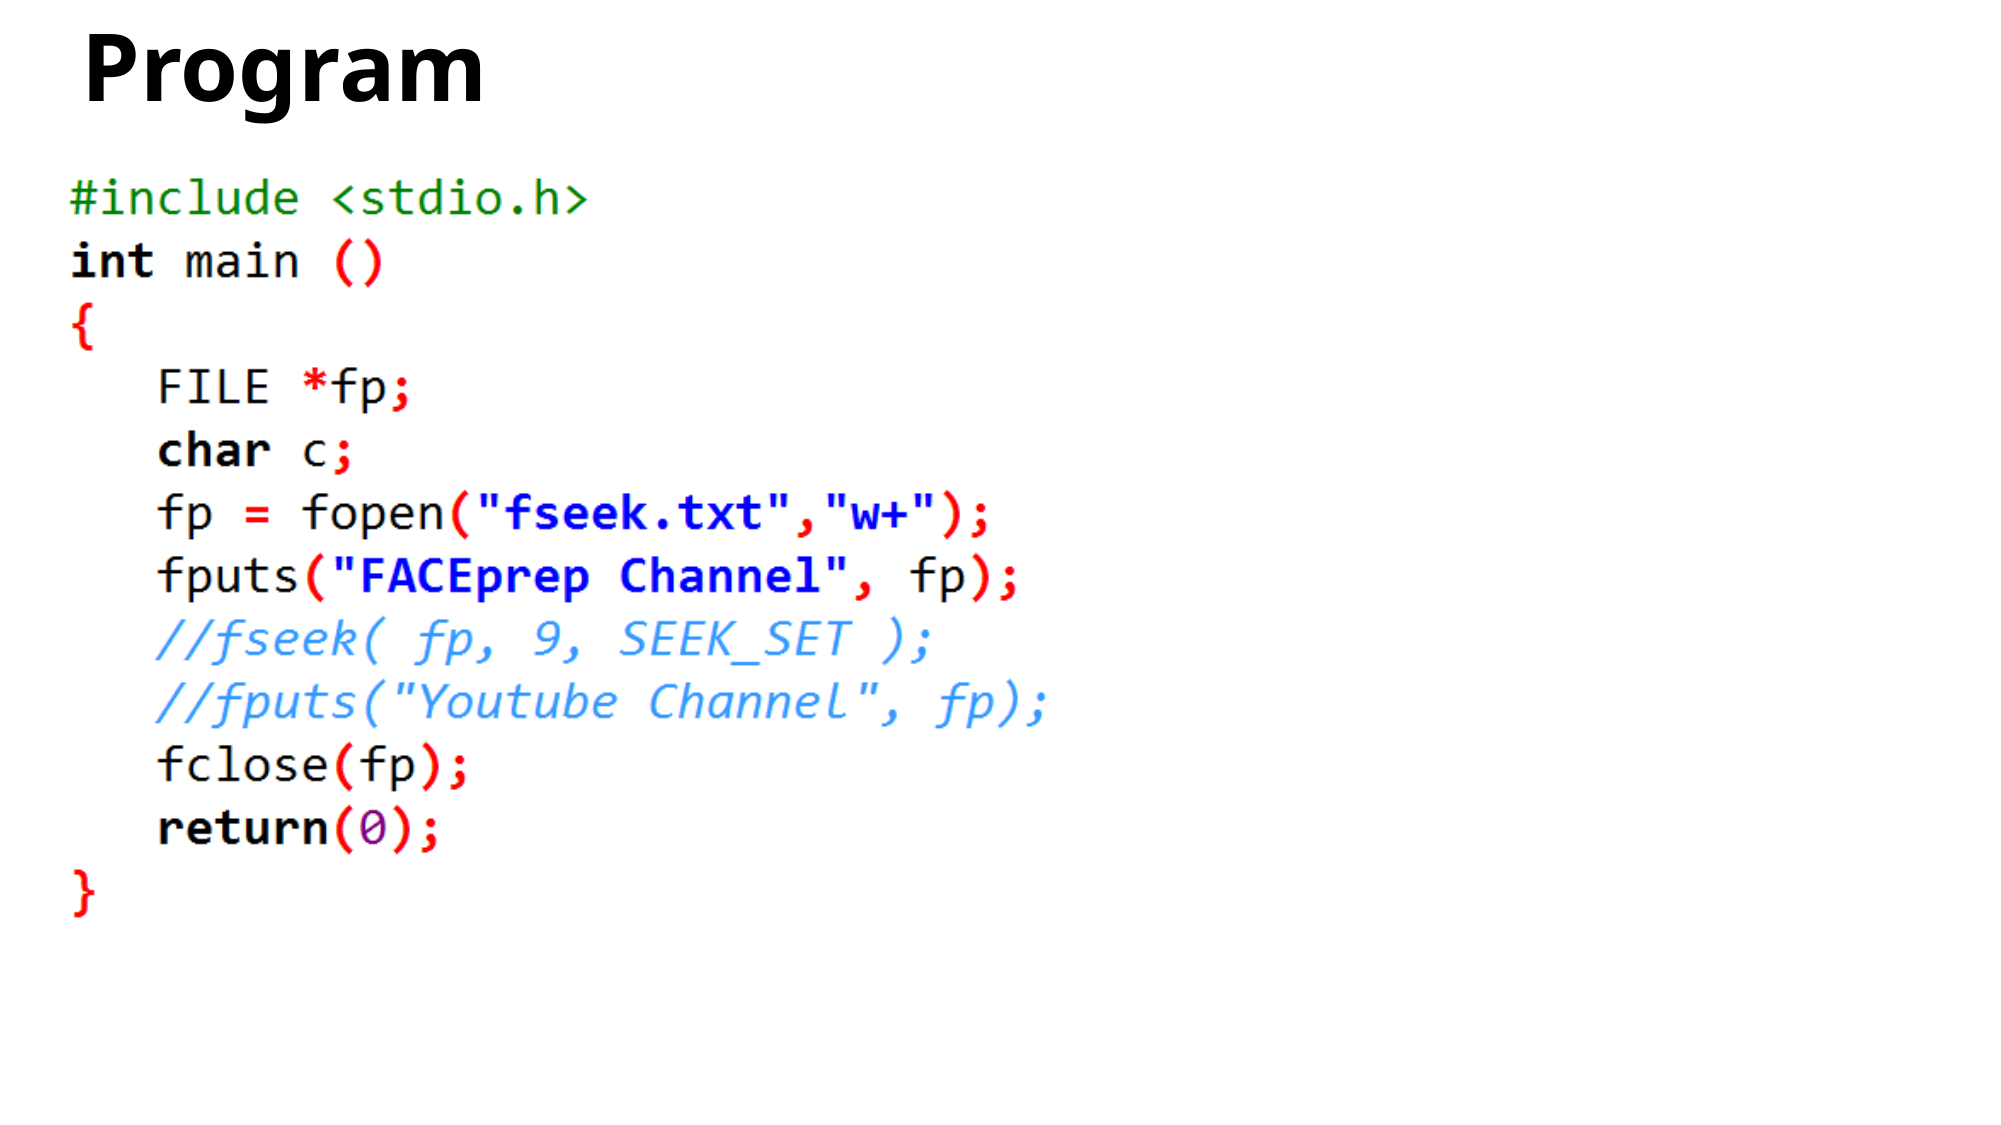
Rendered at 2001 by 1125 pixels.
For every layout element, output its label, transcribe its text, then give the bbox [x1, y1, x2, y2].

picture [66, 172, 1052, 921]
text_box Program [66, 0, 1894, 128]
